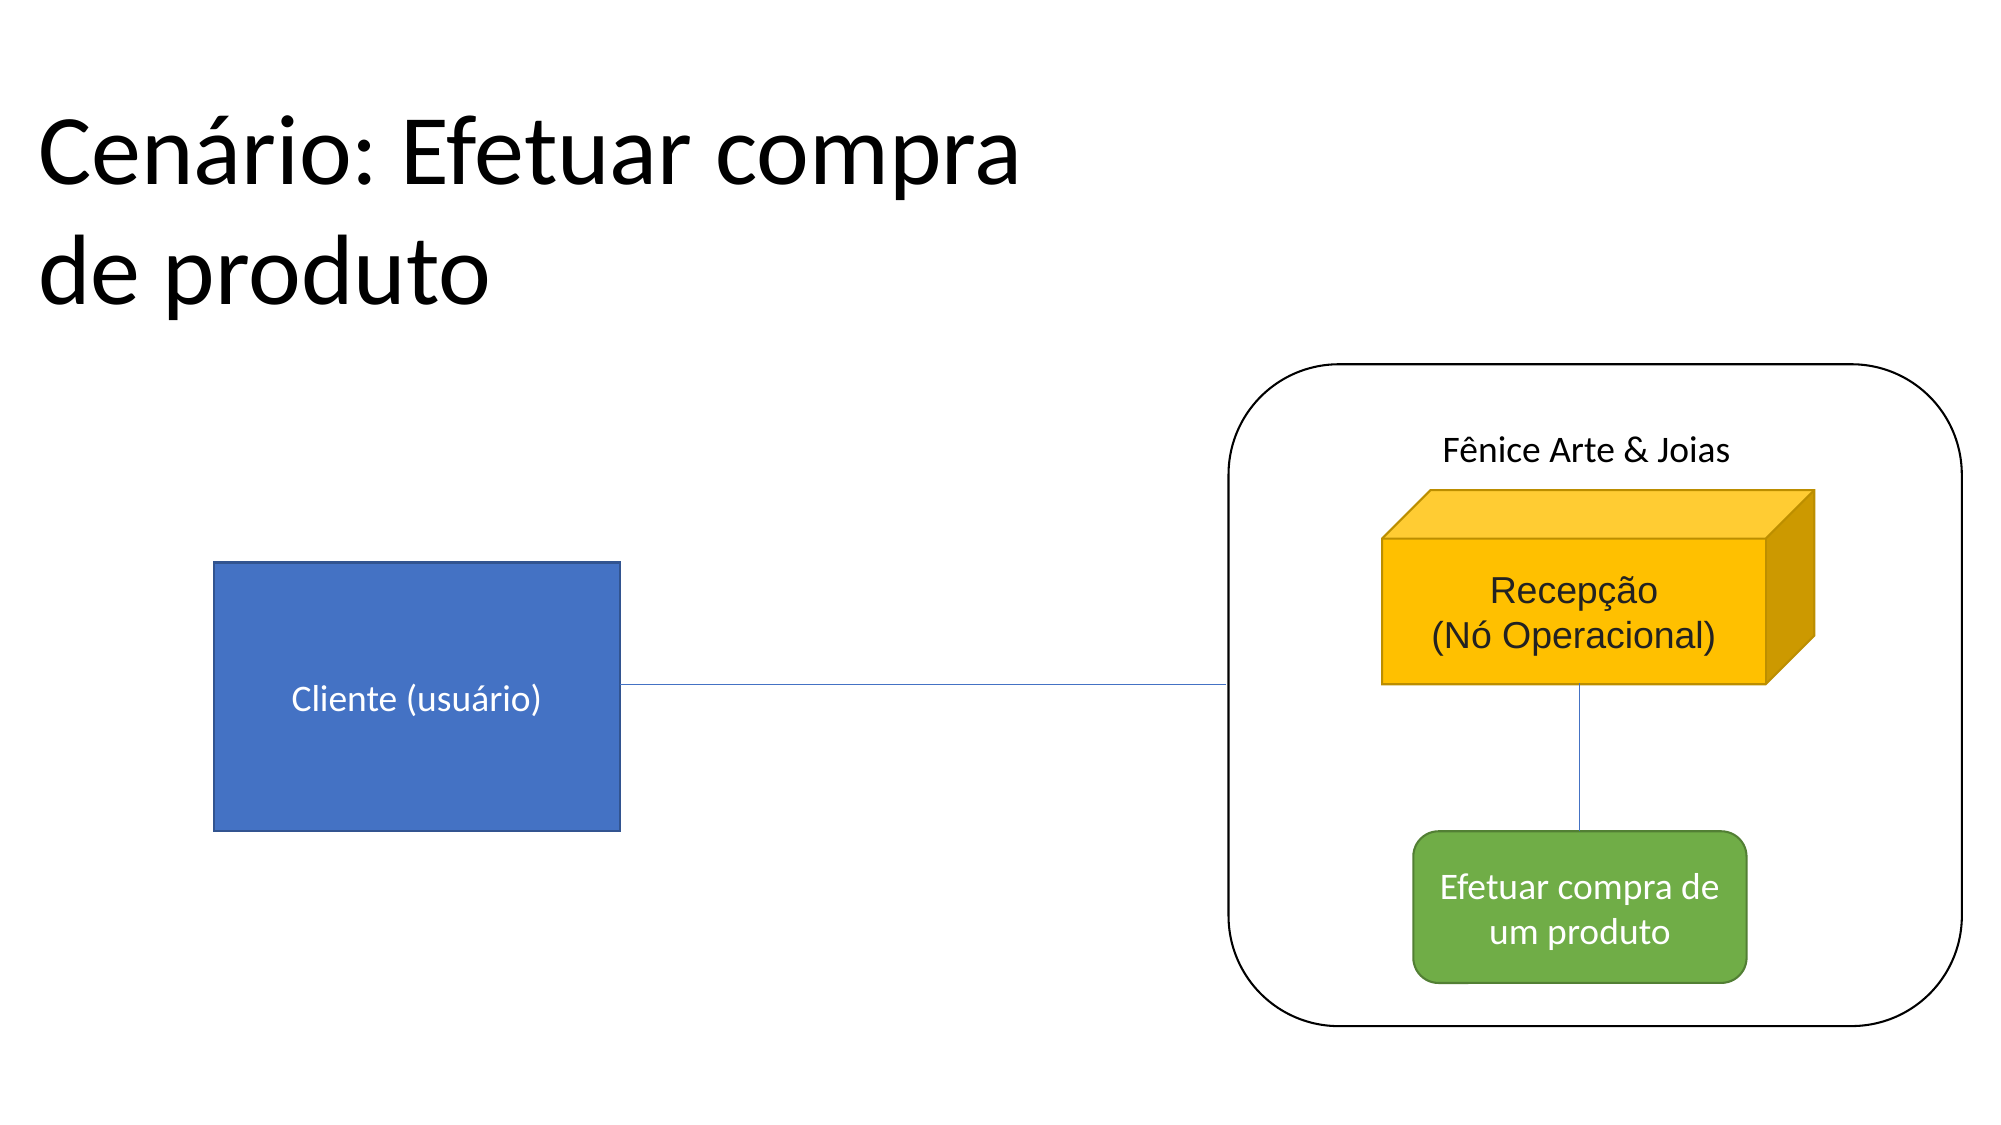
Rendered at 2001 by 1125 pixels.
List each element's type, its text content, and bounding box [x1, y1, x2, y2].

text_box Cenário: Efetuar compra de produto [23, 77, 1091, 332]
text_box Efetuar compra de um produto [1412, 830, 1748, 985]
text_box Recepção (Nó Operacional) [1381, 489, 1816, 686]
text_box Cliente (usuário) [213, 561, 621, 832]
text_box Fênice Arte & Joias [1227, 363, 1963, 1028]
